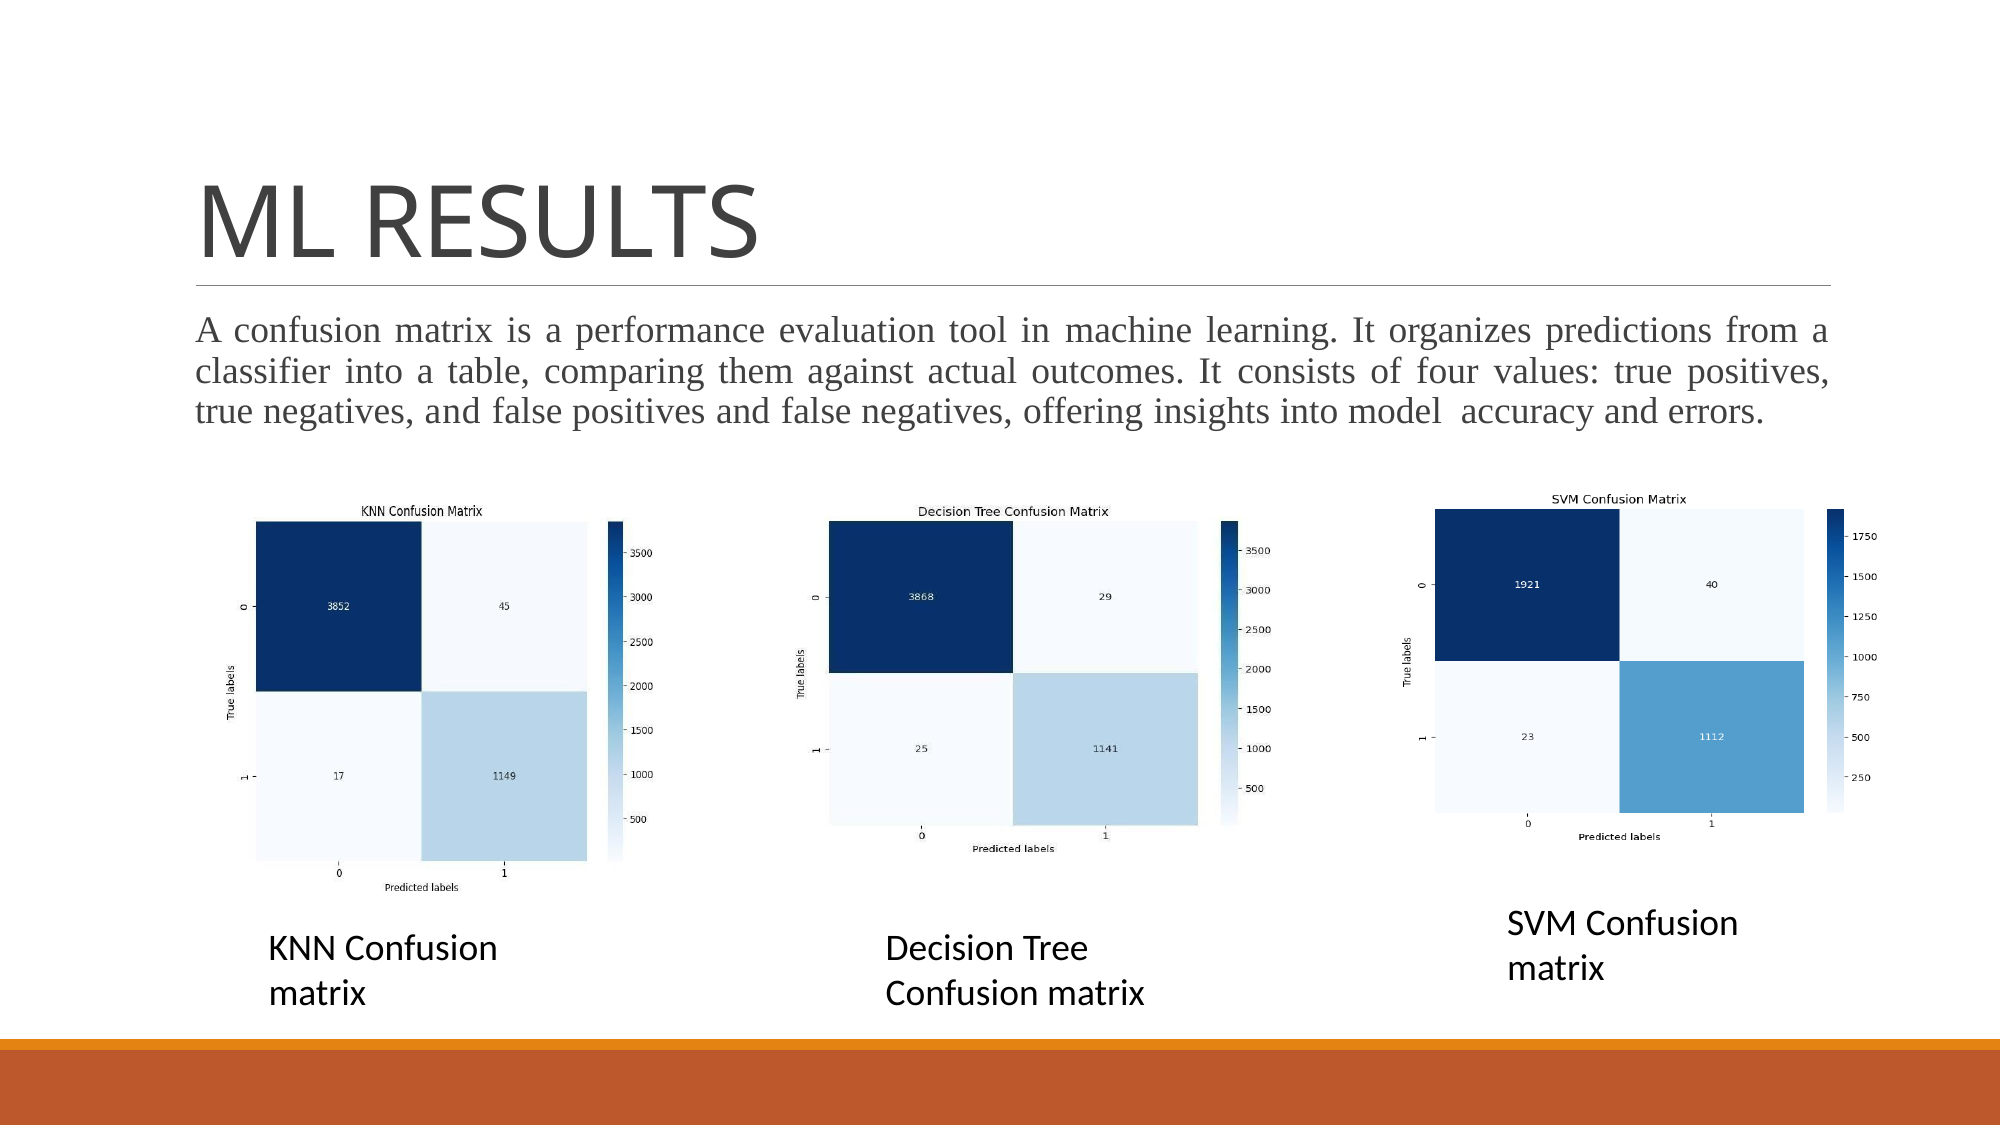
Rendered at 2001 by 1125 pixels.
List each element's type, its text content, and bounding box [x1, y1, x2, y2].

picture [794, 504, 1272, 852]
picture [225, 504, 654, 892]
picture [1402, 493, 1877, 841]
text_box Decision Tree Confusion matrix [870, 915, 1165, 1021]
list A confusion matrix is a performance evaluation tool in machine learning. It organizes predictions from a classifier into a table, comparing them against actual outcomes. It consists of four values: true positives, true negatives, and false positives and false negatives, offering insights into model accuracy and errors. [180, 302, 1830, 963]
text_box KNN Confusion matrix [253, 915, 548, 1021]
title ML RESULTS [180, 47, 1830, 285]
text_box SVM Confusion matrix [1492, 890, 1787, 996]
